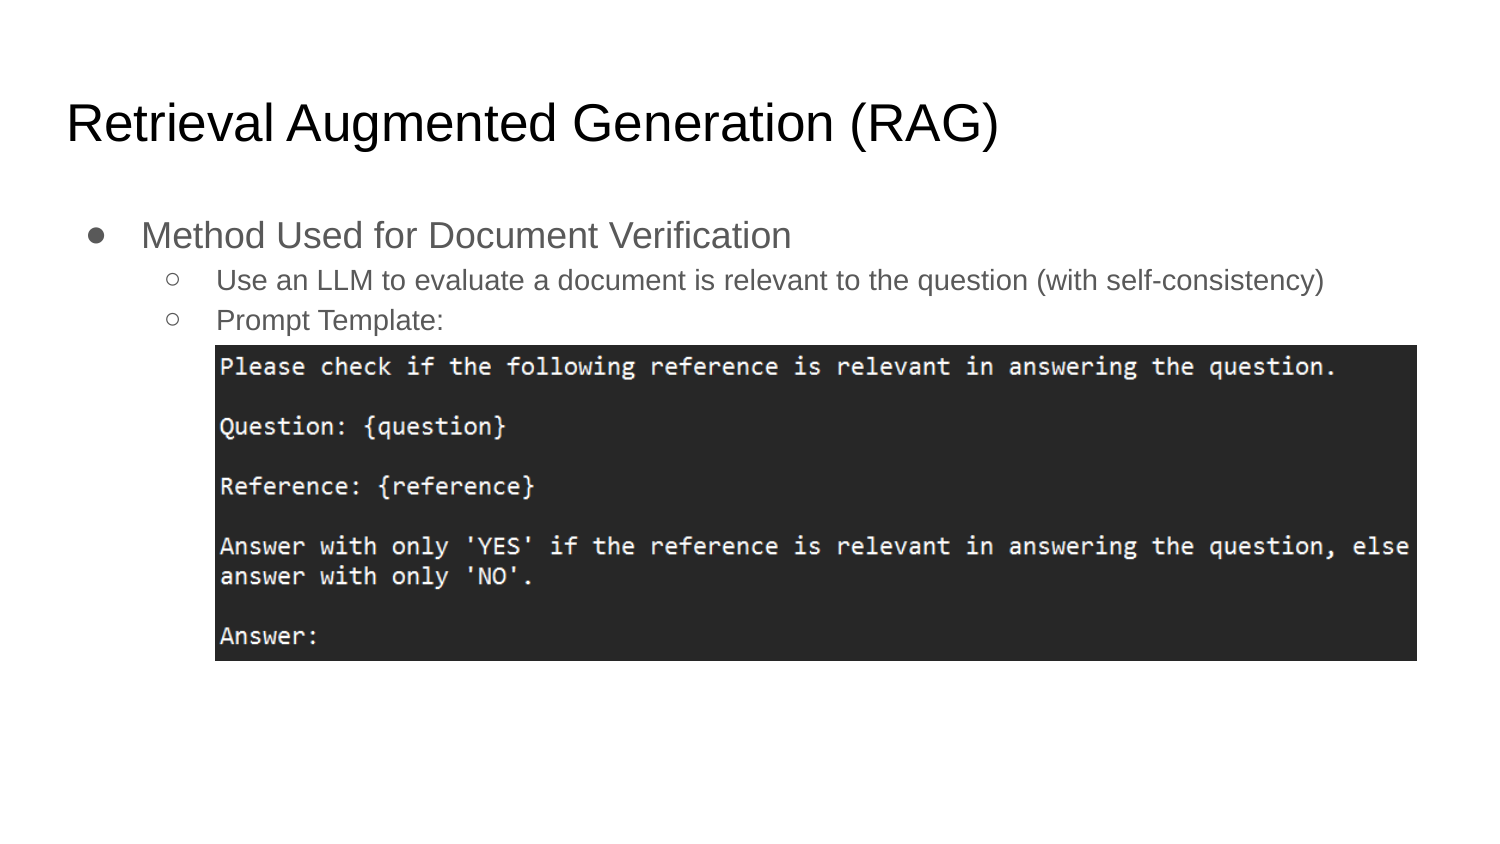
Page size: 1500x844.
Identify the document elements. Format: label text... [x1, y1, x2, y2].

picture [215, 345, 1417, 661]
title Retrieval Augmented Generation (RAG) [51, 72, 1449, 167]
list Method Used for Document Verification Use an LLM to evaluate a document is relevant to the question (with self-consistency) Prompt Template: [51, 189, 1449, 750]
